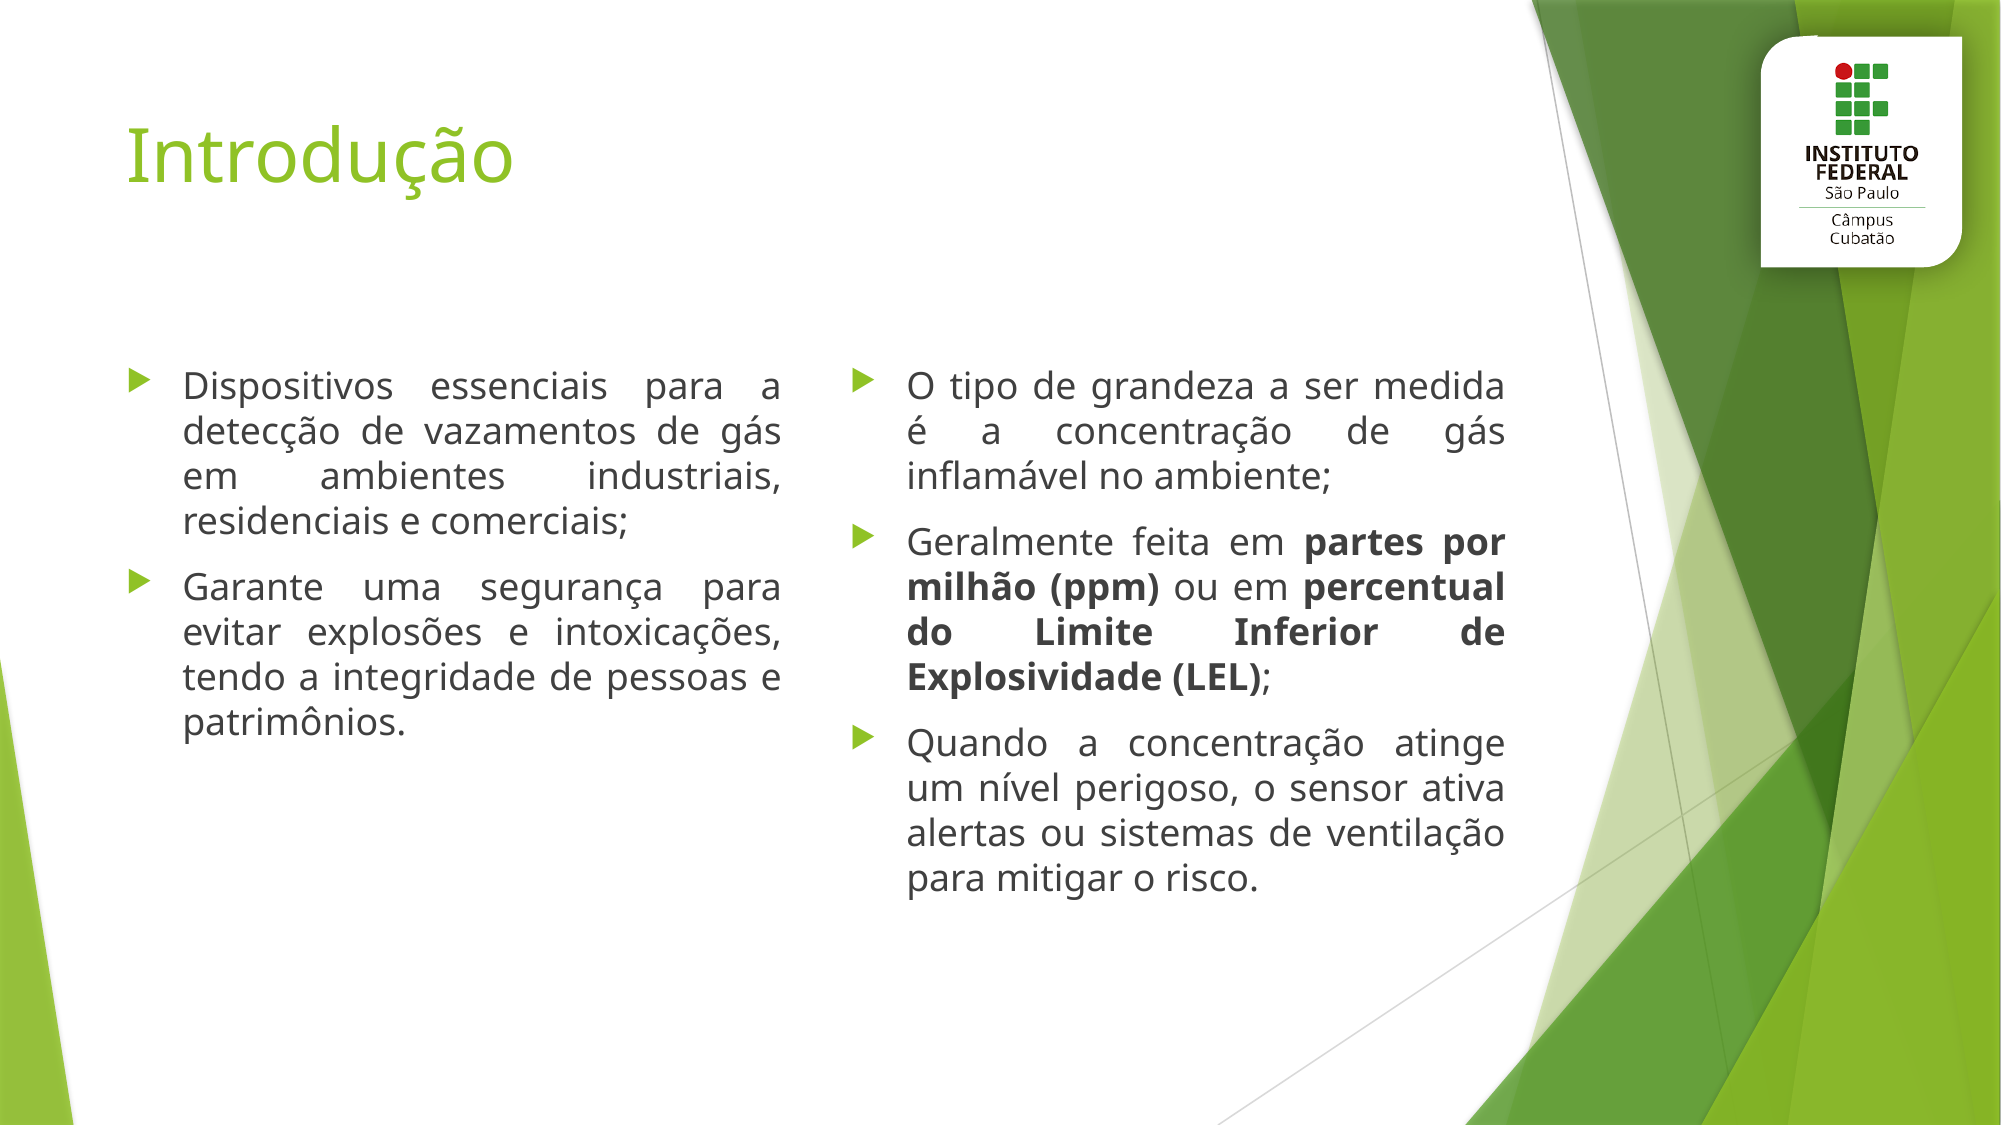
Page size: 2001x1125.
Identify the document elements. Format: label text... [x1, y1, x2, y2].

list O tipo de grandeza a ser medida é a concentração de gás inflamável no ambiente; Geralmente feita em partes por milhão (ppm) ou em percentual do Limite Inferior de Explosividade (LEL); Quando a concentração atinge um nível perigoso, o sensor ativa alertas ou sistemas de ventilação para mitigar o risco. [834, 354, 1522, 992]
title Introdução [111, 99, 1522, 317]
picture [1767, 43, 1956, 261]
list Dispositivos essenciais para a detecção de vazamentos de gás em ambientes industriais, residenciais e comerciais; Garante uma segurança para evitar explosões e intoxicações, tendo a integridade de pessoas e patrimônios. [111, 354, 798, 992]
